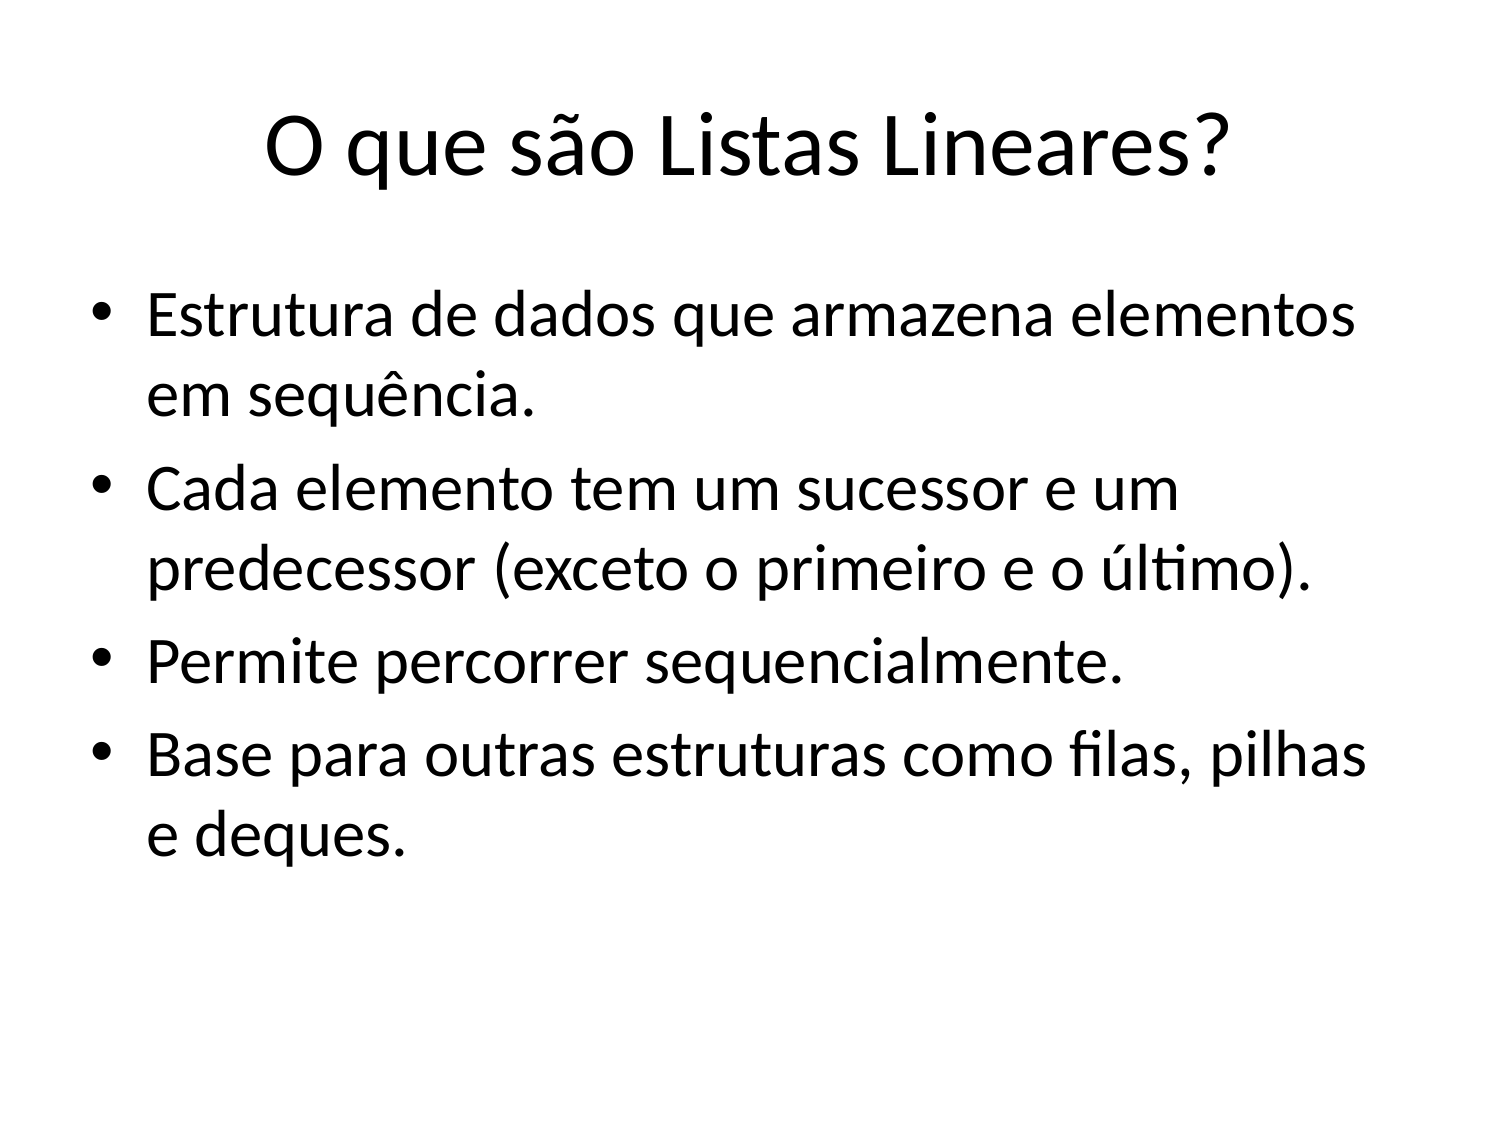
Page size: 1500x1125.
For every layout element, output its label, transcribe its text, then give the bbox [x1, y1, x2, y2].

title O que são Listas Lineares? [75, 45, 1425, 233]
list Estrutura de dados que armazena elementos em sequência. Cada elemento tem um sucessor e um predecessor (exceto o primeiro e o último). Permite percorrer sequencialmente. Base para outras estruturas como filas, pilhas e deques. [75, 262, 1425, 1005]
